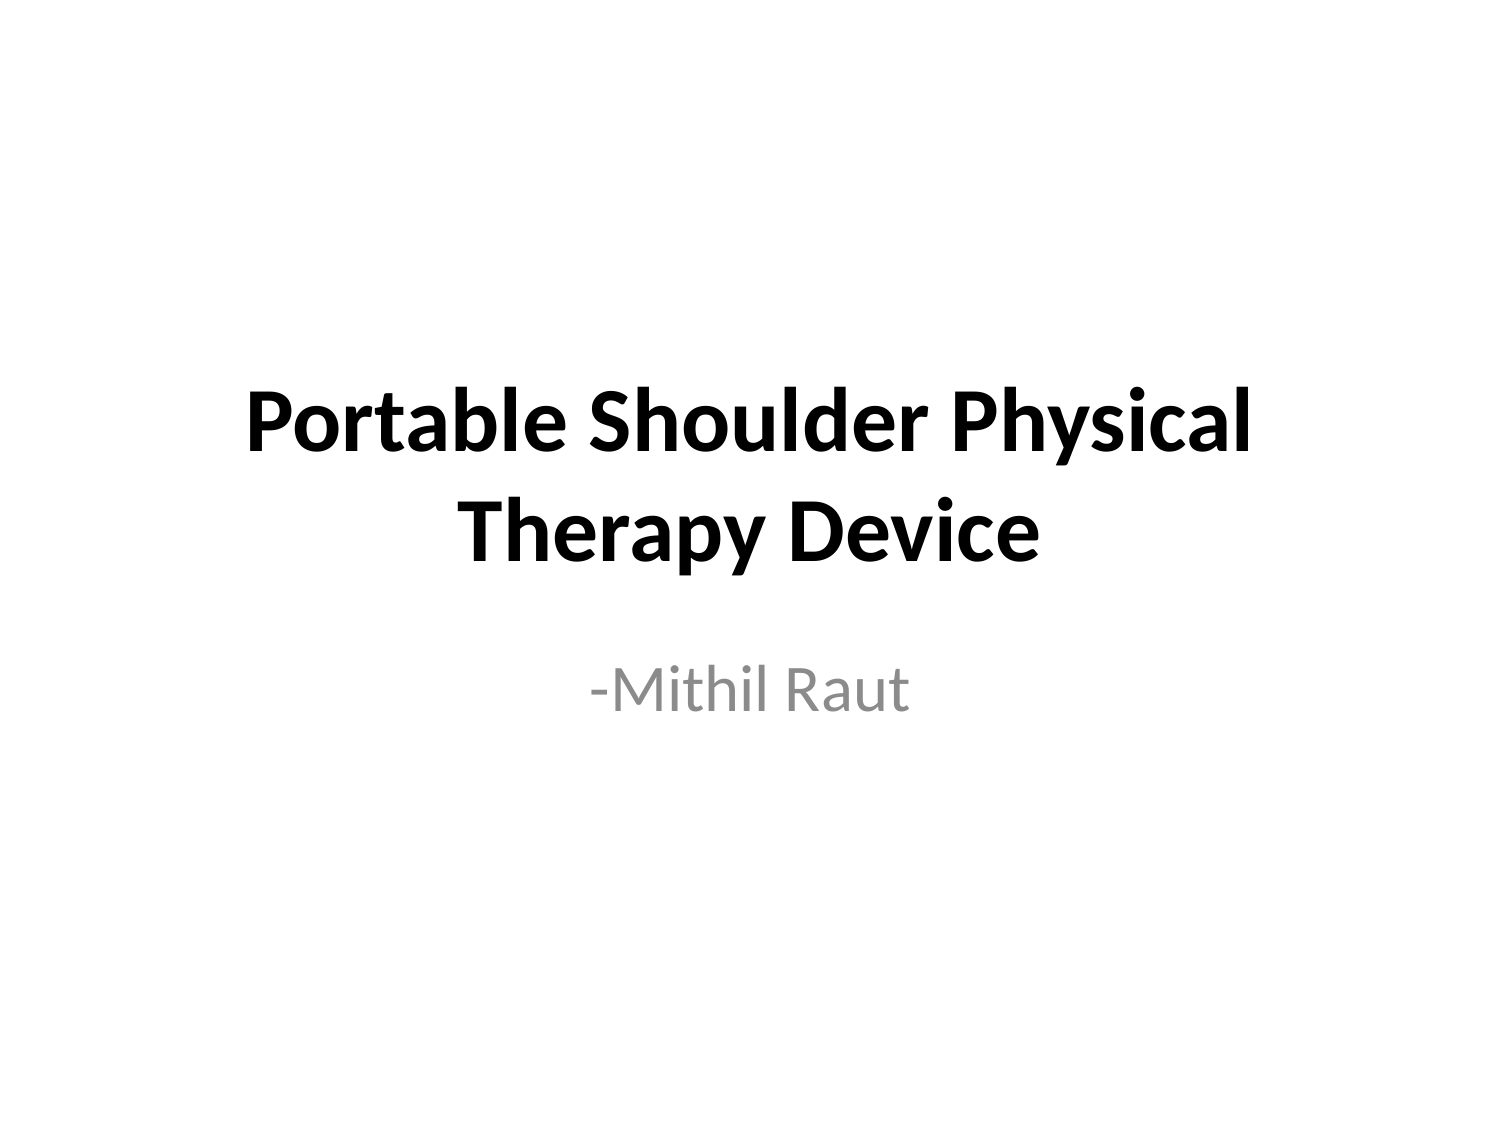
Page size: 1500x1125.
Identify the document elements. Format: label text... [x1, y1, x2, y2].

title Portable Shoulder Physical Therapy Device [112, 349, 1388, 591]
subtitle -Mithil Raut [225, 637, 1275, 925]
